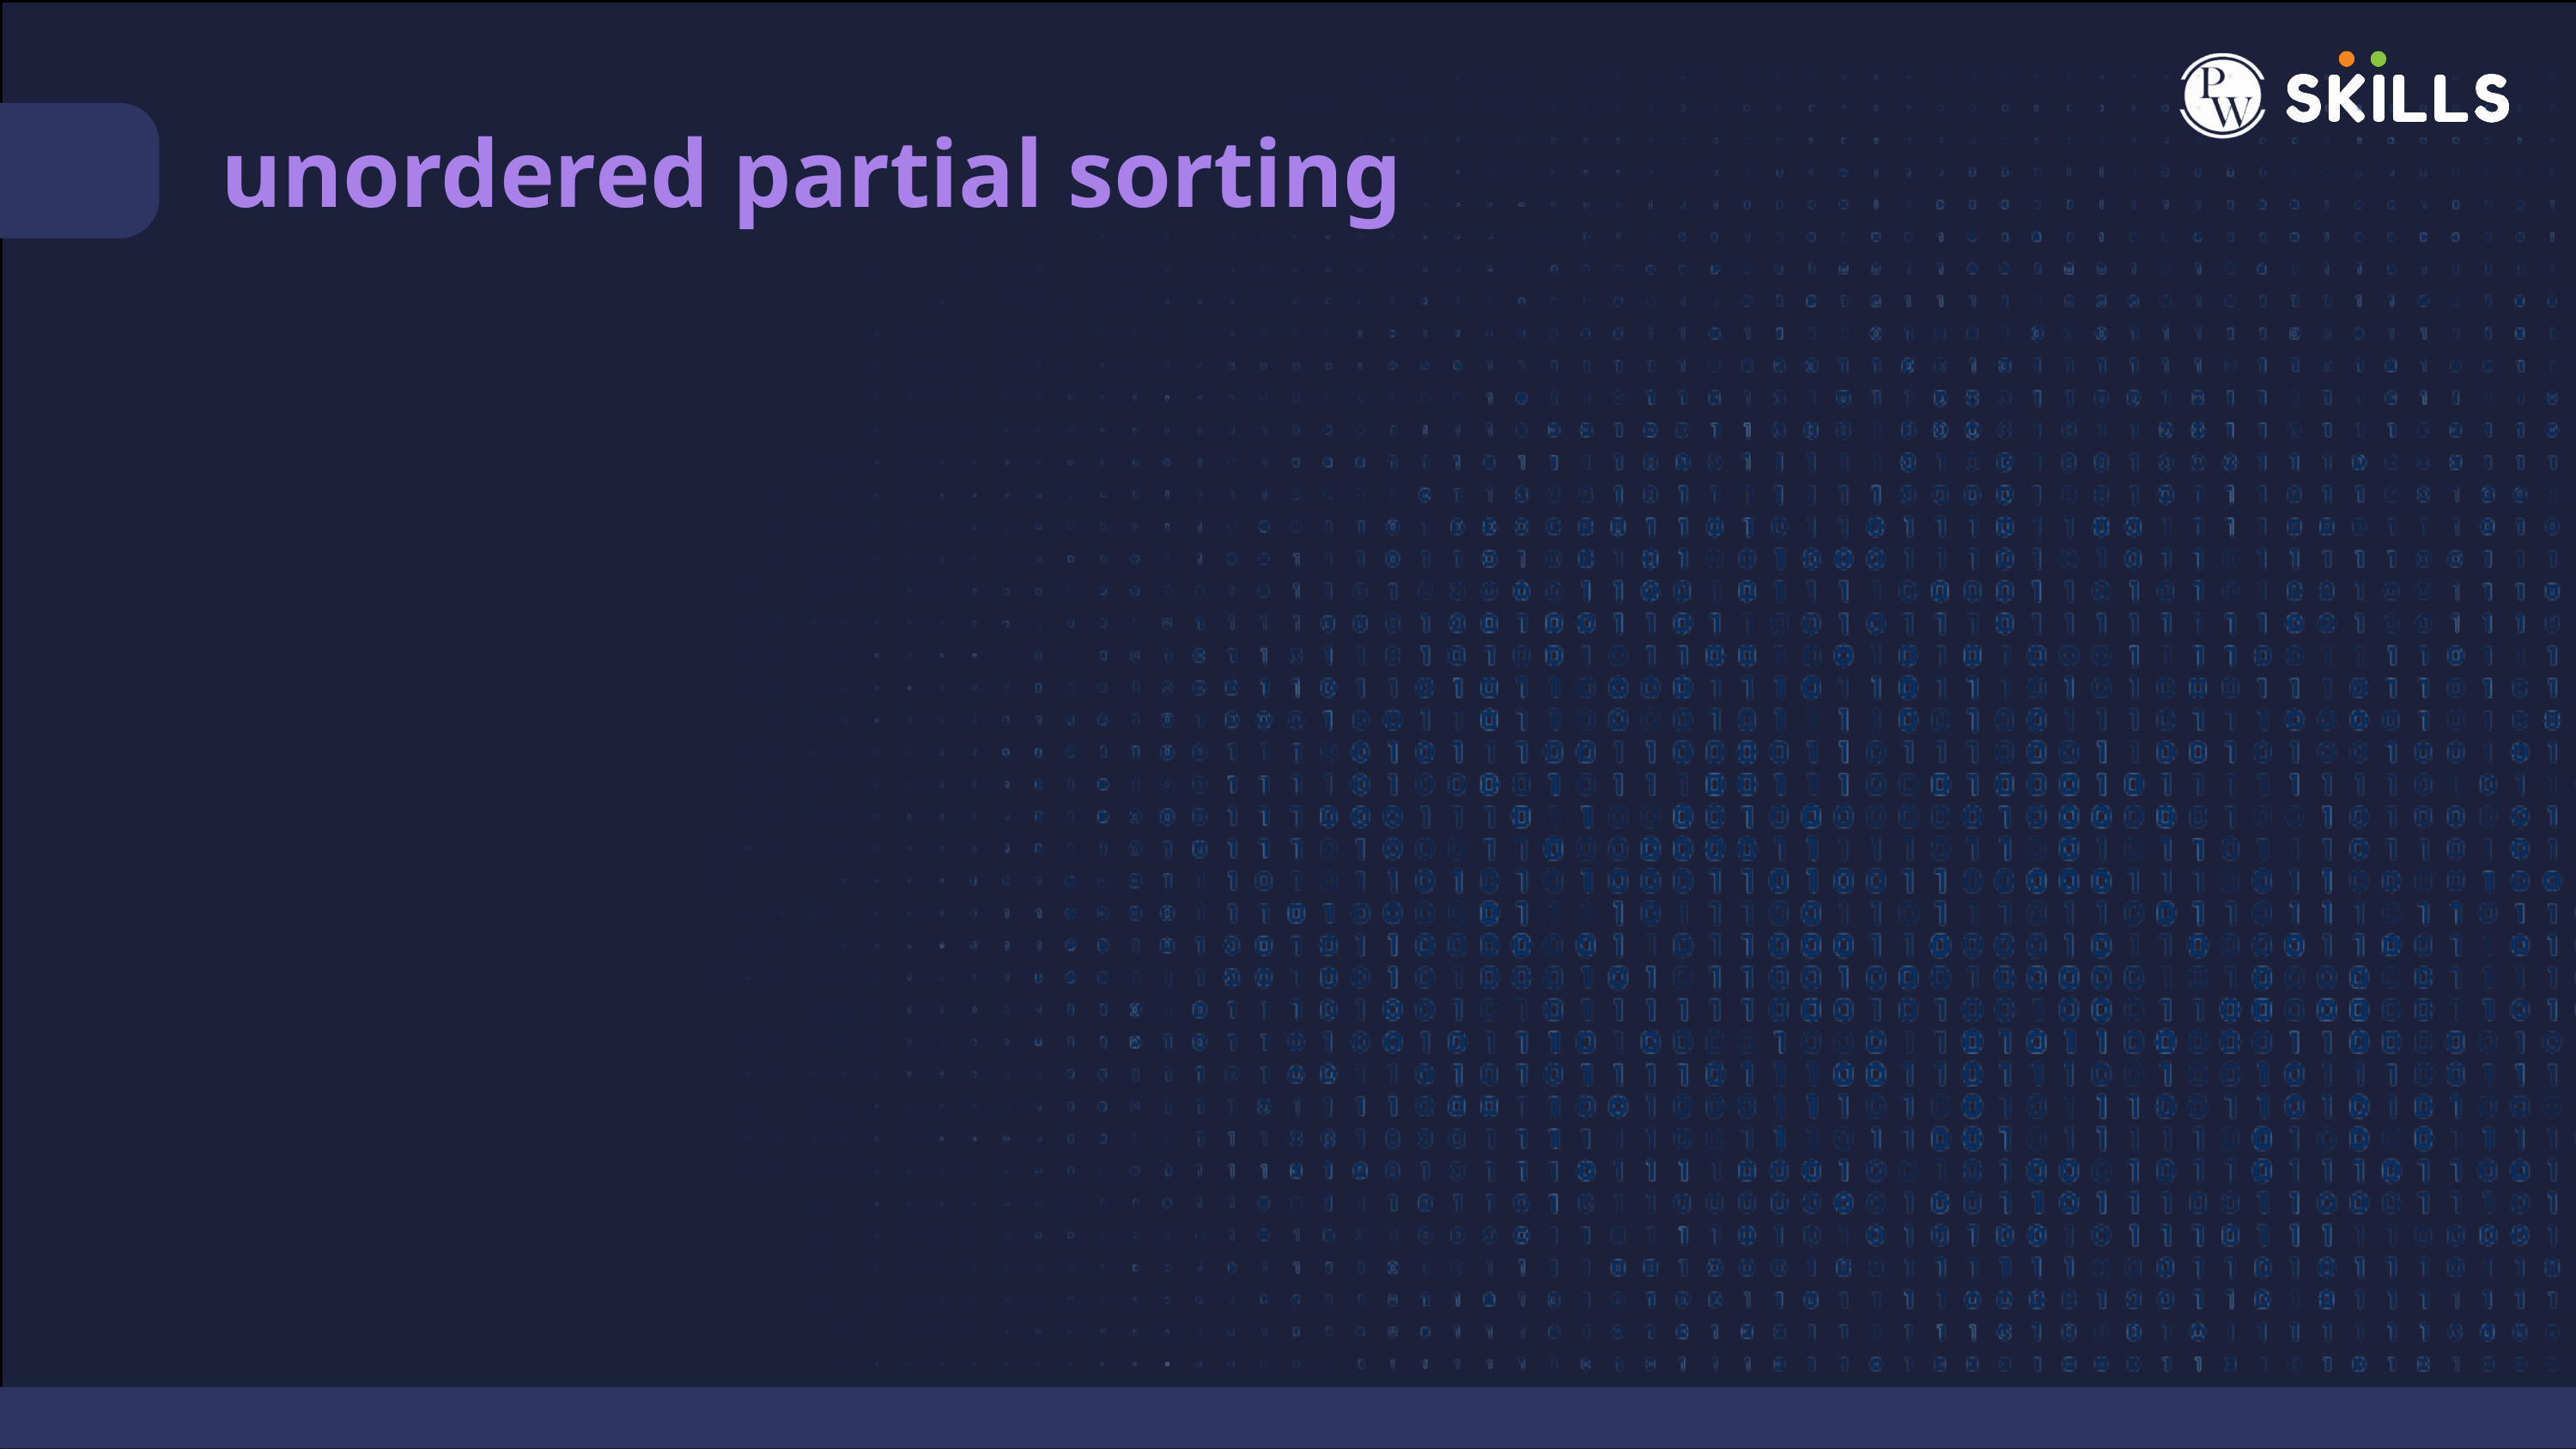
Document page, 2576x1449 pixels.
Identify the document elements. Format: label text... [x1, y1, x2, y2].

text_box unordered partial sorting [221, 114, 2171, 227]
picture [716, 0, 2576, 1375]
